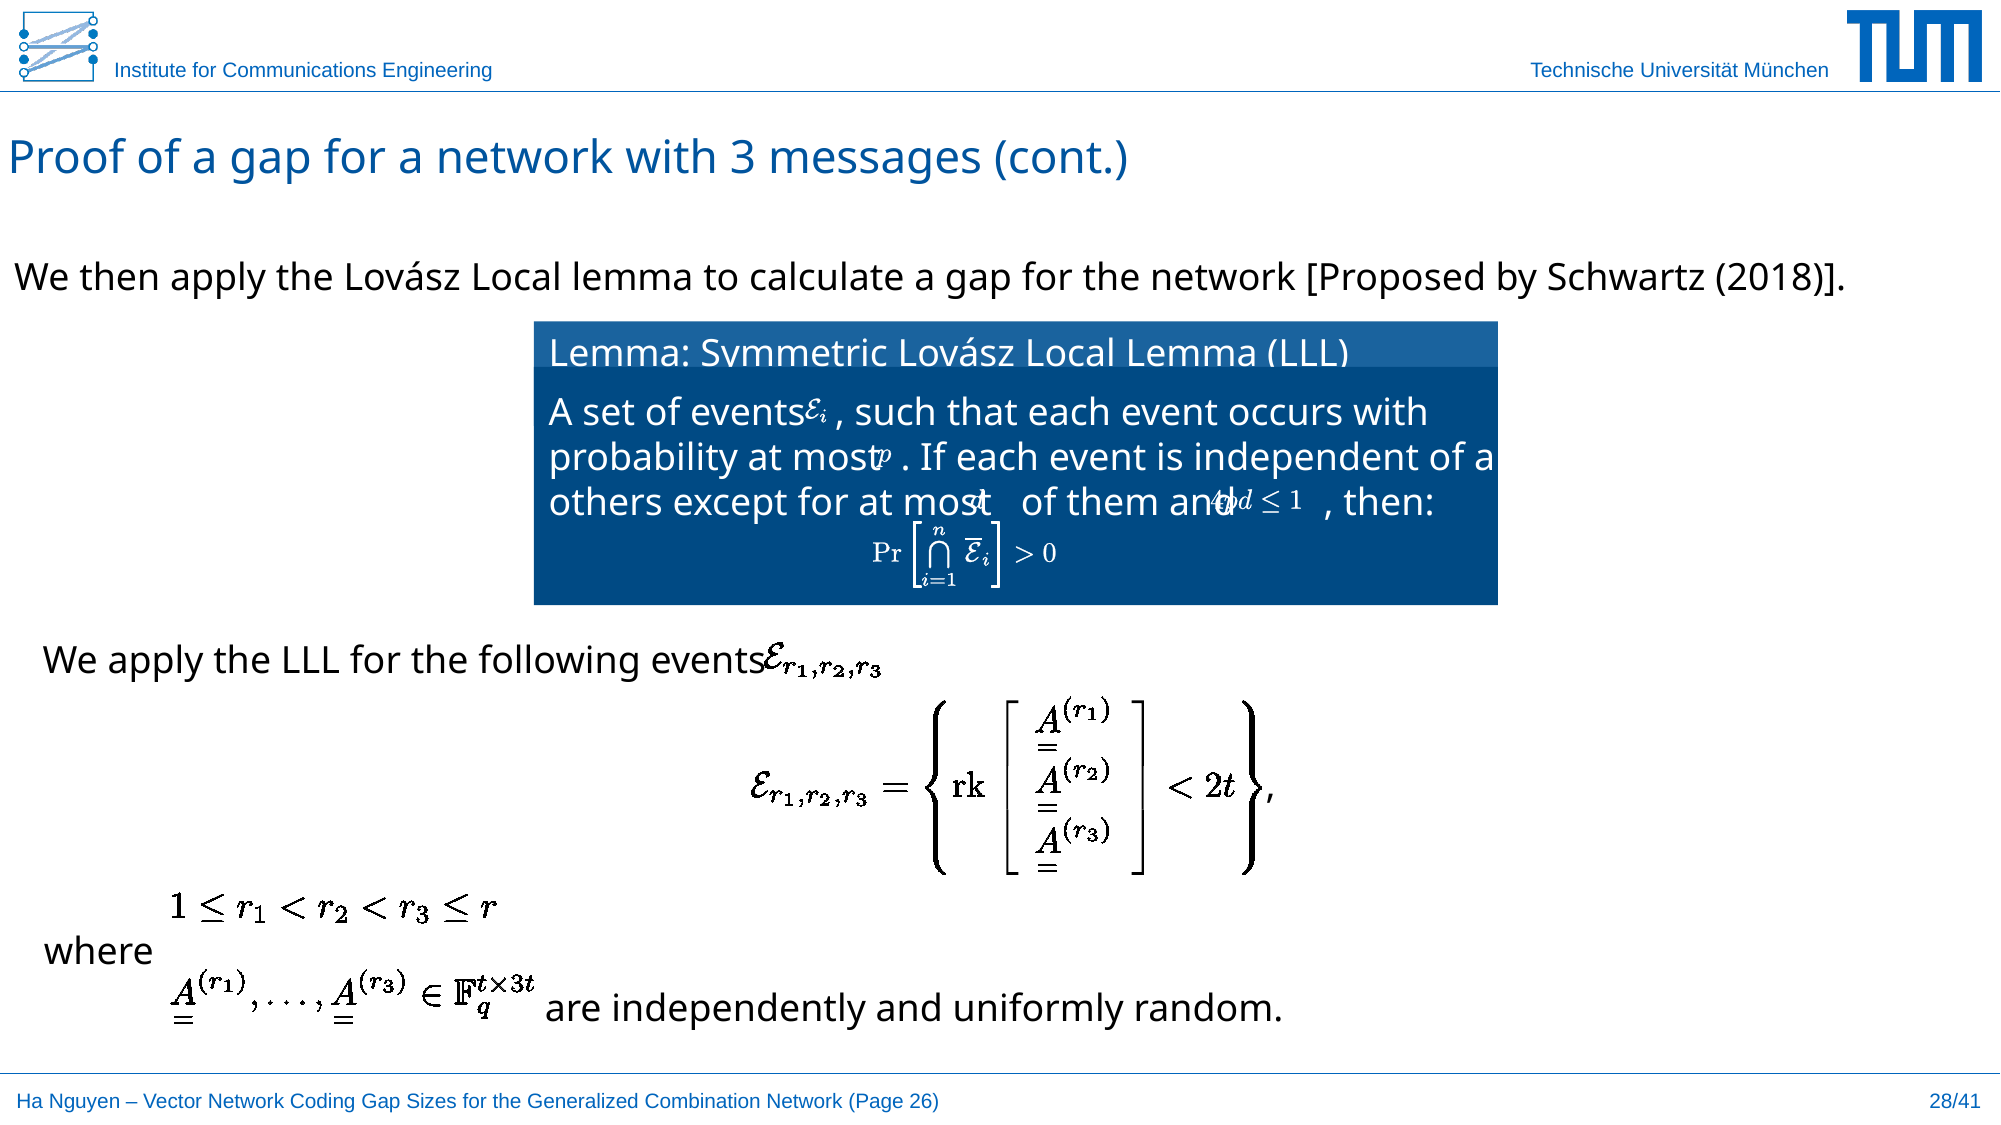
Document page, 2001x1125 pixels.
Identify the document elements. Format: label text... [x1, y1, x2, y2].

text_box [933, 831, 938, 842]
text_box [1073, 765, 1086, 778]
text_box [1087, 767, 1097, 780]
text_box Institute for Communications Engineering [99, 49, 508, 89]
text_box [34, 628, 881, 690]
text_box [933, 732, 938, 744]
text_box [1087, 828, 1098, 842]
text_box [785, 793, 793, 806]
text_box [1249, 831, 1255, 842]
text_box [1088, 714, 1096, 720]
text_box Technische Universität München [1515, 49, 1845, 89]
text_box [1006, 700, 1019, 875]
picture [18, 10, 98, 82]
text_box [1223, 773, 1235, 797]
text_box [933, 743, 938, 755]
text_box We then apply the Lovász Local lemma to calculate a gap for the network [Proposed by Schwartz (2018)]. [0, 245, 1863, 305]
text_box [953, 780, 966, 797]
text_box [820, 793, 830, 806]
text_box [933, 714, 939, 733]
text_box [933, 841, 946, 875]
text_box are independently and uniformly random. [529, 976, 1299, 1036]
text_box [1035, 827, 1061, 853]
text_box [533, 321, 1567, 714]
text_box [1101, 757, 1109, 783]
text_box [1169, 777, 1192, 799]
text_box , [1250, 753, 1291, 814]
text_box [842, 790, 855, 803]
text_box [1064, 817, 1071, 844]
text_box [1131, 809, 1144, 875]
text_box [1249, 800, 1255, 820]
text_box [1064, 757, 1071, 783]
text_box 28/41 [1914, 1080, 1996, 1120]
text_box Proof of a gap for a network with 3 messages (cont.) [0, 120, 1144, 191]
text_box [806, 790, 819, 803]
text_box [751, 771, 770, 798]
text_box [1249, 819, 1255, 831]
text_box [1035, 714, 1061, 733]
text_box [1206, 772, 1221, 797]
text_box [1242, 841, 1255, 875]
text_box [1101, 817, 1109, 844]
text_box [933, 819, 938, 831]
text_box [1249, 732, 1255, 744]
text_box [1035, 766, 1061, 793]
text_box where [29, 919, 169, 979]
text_box [835, 799, 840, 807]
picture [1846, 10, 1982, 82]
text_box [1249, 743, 1255, 755]
text_box Ha Nguyen – Vector Network Coding Gap Sizes for the Generalized Combination Network (Page 26) [1, 1080, 955, 1120]
text_box [856, 793, 867, 807]
text_box [967, 771, 985, 797]
text_box [1249, 714, 1255, 733]
text_box [769, 790, 783, 803]
text_box [925, 755, 938, 820]
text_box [170, 892, 534, 1024]
text_box [1073, 825, 1086, 838]
text_box [1101, 714, 1109, 723]
